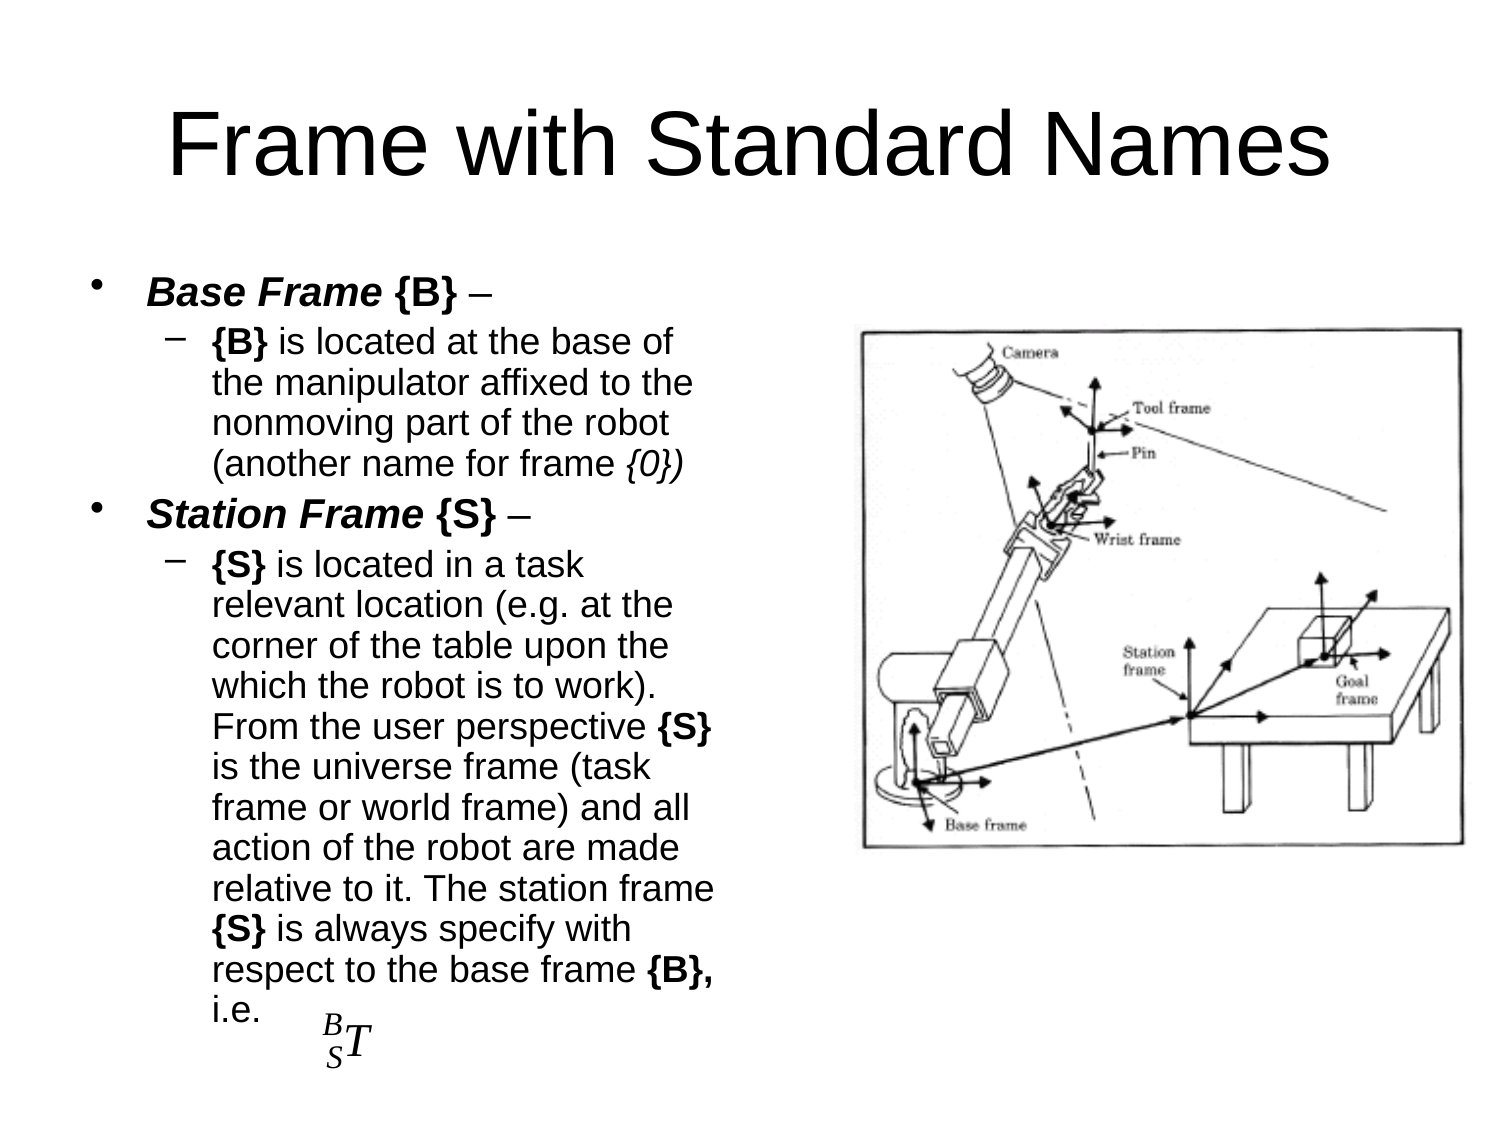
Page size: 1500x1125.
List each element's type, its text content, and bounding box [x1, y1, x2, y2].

list Base Frame {B} – {B} is located at the base of the manipulator affixed to the nonmoving part of the robot (another name for frame {0}) Station Frame {S} – {S} is located in a task relevant location (e.g. at the corner of the table upon the which the robot is to work). From the user perspective {S} is the universe frame (task frame or world frame) and all action of the robot are made relative to it. The station frame {S} is always specify with respect to the base frame {B}, i.e. [74, 262, 738, 1006]
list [312, 999, 388, 1081]
title Frame with Standard Names [74, 44, 1426, 233]
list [849, 324, 1474, 858]
